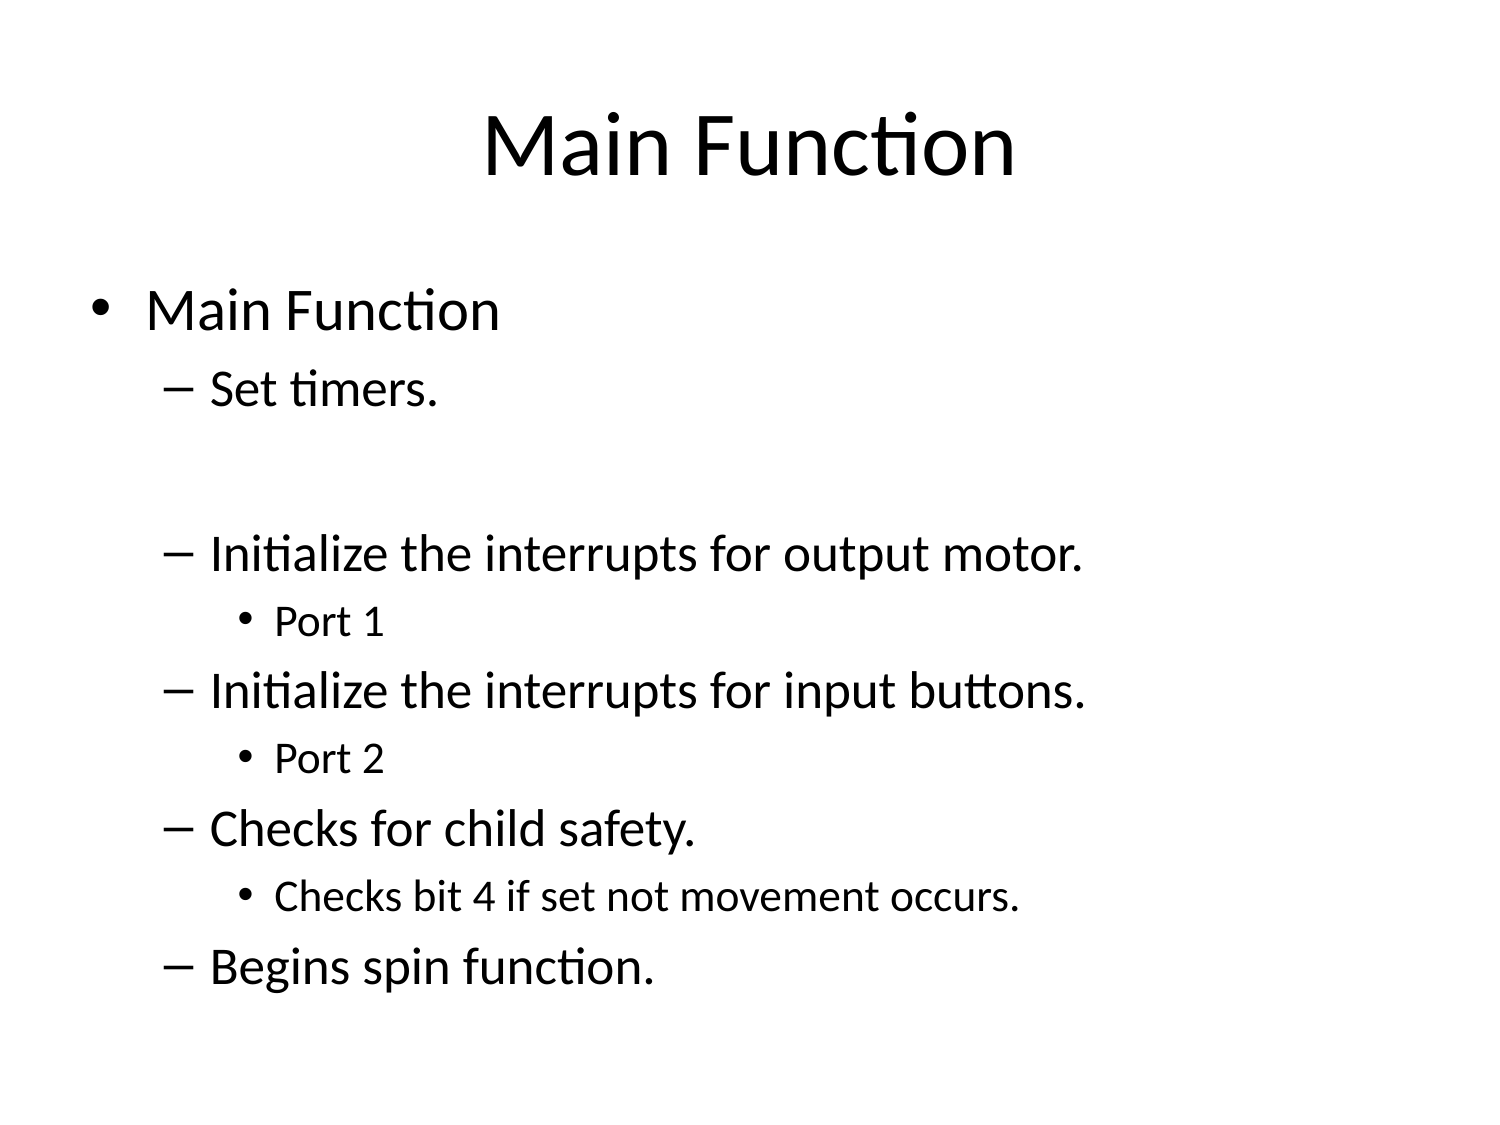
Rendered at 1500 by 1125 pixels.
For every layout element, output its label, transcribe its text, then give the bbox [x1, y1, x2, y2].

list Main Function Set timers. Initialize the interrupts for output motor. Port 1 Initialize the interrupts for input buttons. Port 2 Checks for child safety. Checks bit 4 if set not movement occurs. Begins spin function. [75, 262, 1425, 1005]
title Main Function [75, 45, 1425, 233]
